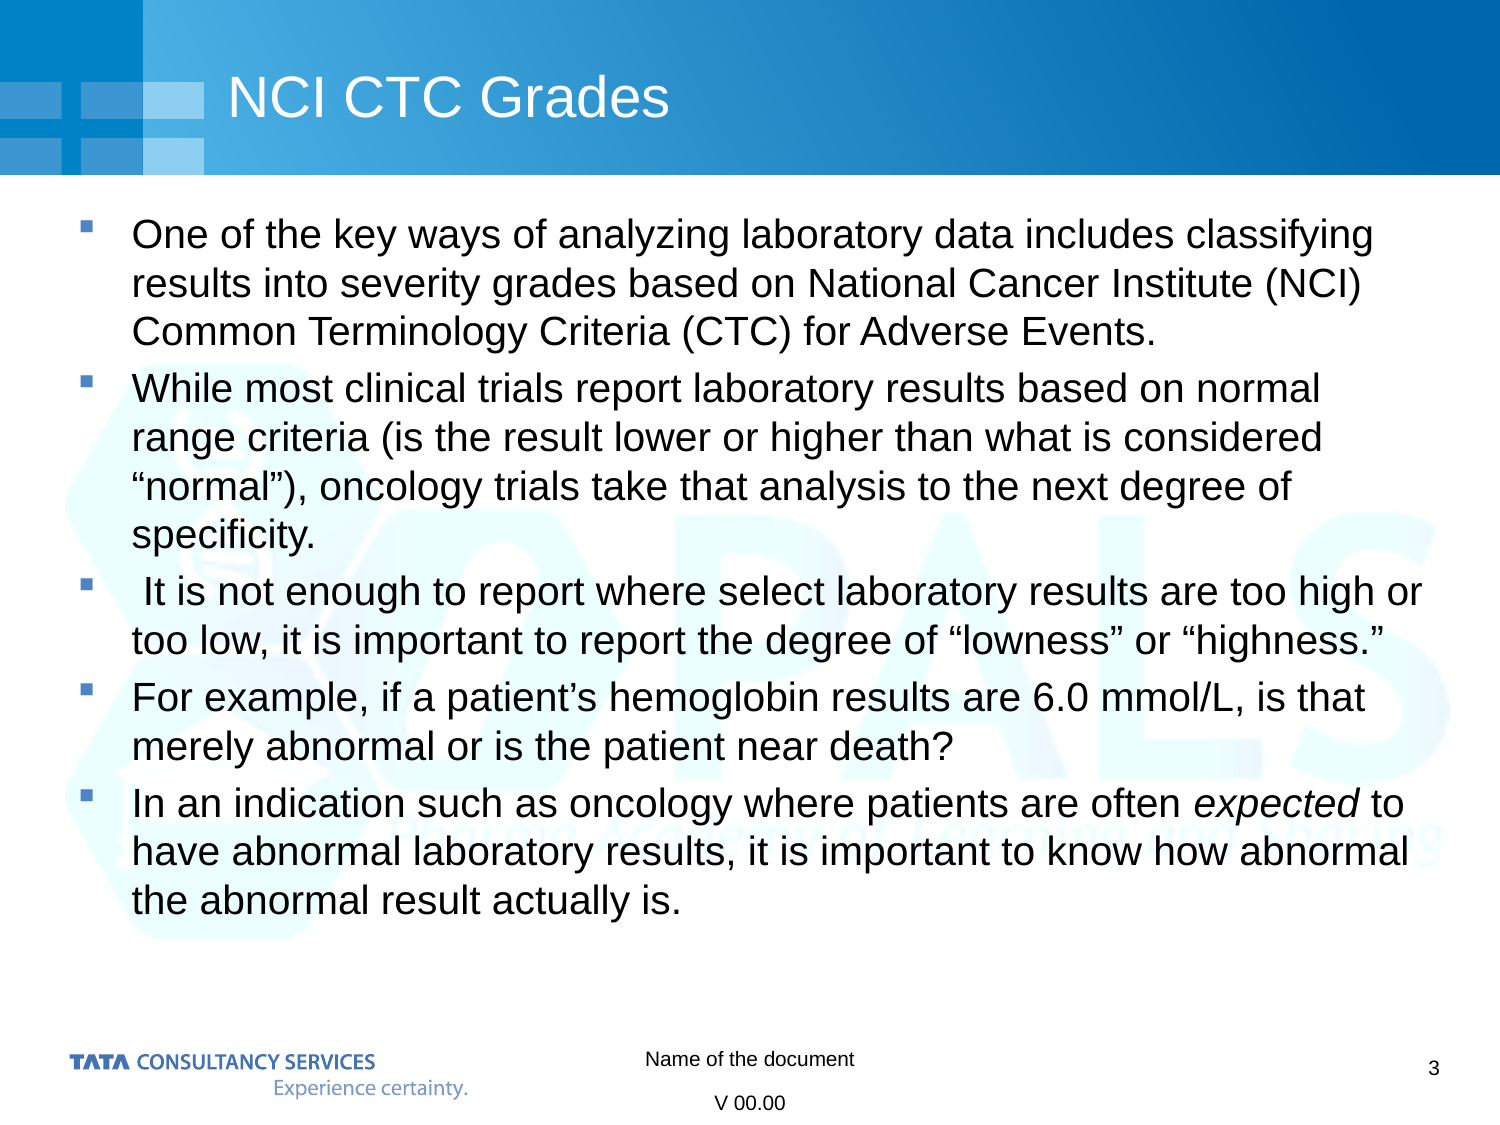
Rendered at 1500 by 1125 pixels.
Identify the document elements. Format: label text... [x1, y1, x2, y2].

list One of the key ways of analyzing laboratory data includes classifying results into severity grades based on National Cancer Institute (NCI) Common Terminology Criteria (CTC) for Adverse Events. While most clinical trials report laboratory results based on normal range criteria (is the result lower or higher than what is considered “normal”), oncology trials take that analysis to the next degree of specificity. It is not enough to report where select laboratory results are too high or too low, it is important to report the degree of “lowness” or “highness.” For example, if a patient’s hemoglobin results are 6.0 mmol/L, is that merely abnormal or is the patient near death? In an indication such as oncology where patients are often expected to have abnormal laboratory results, it is important to know how abnormal the abnormal result actually is. [62, 200, 1445, 943]
title NCI CTC Grades [212, 54, 1450, 135]
